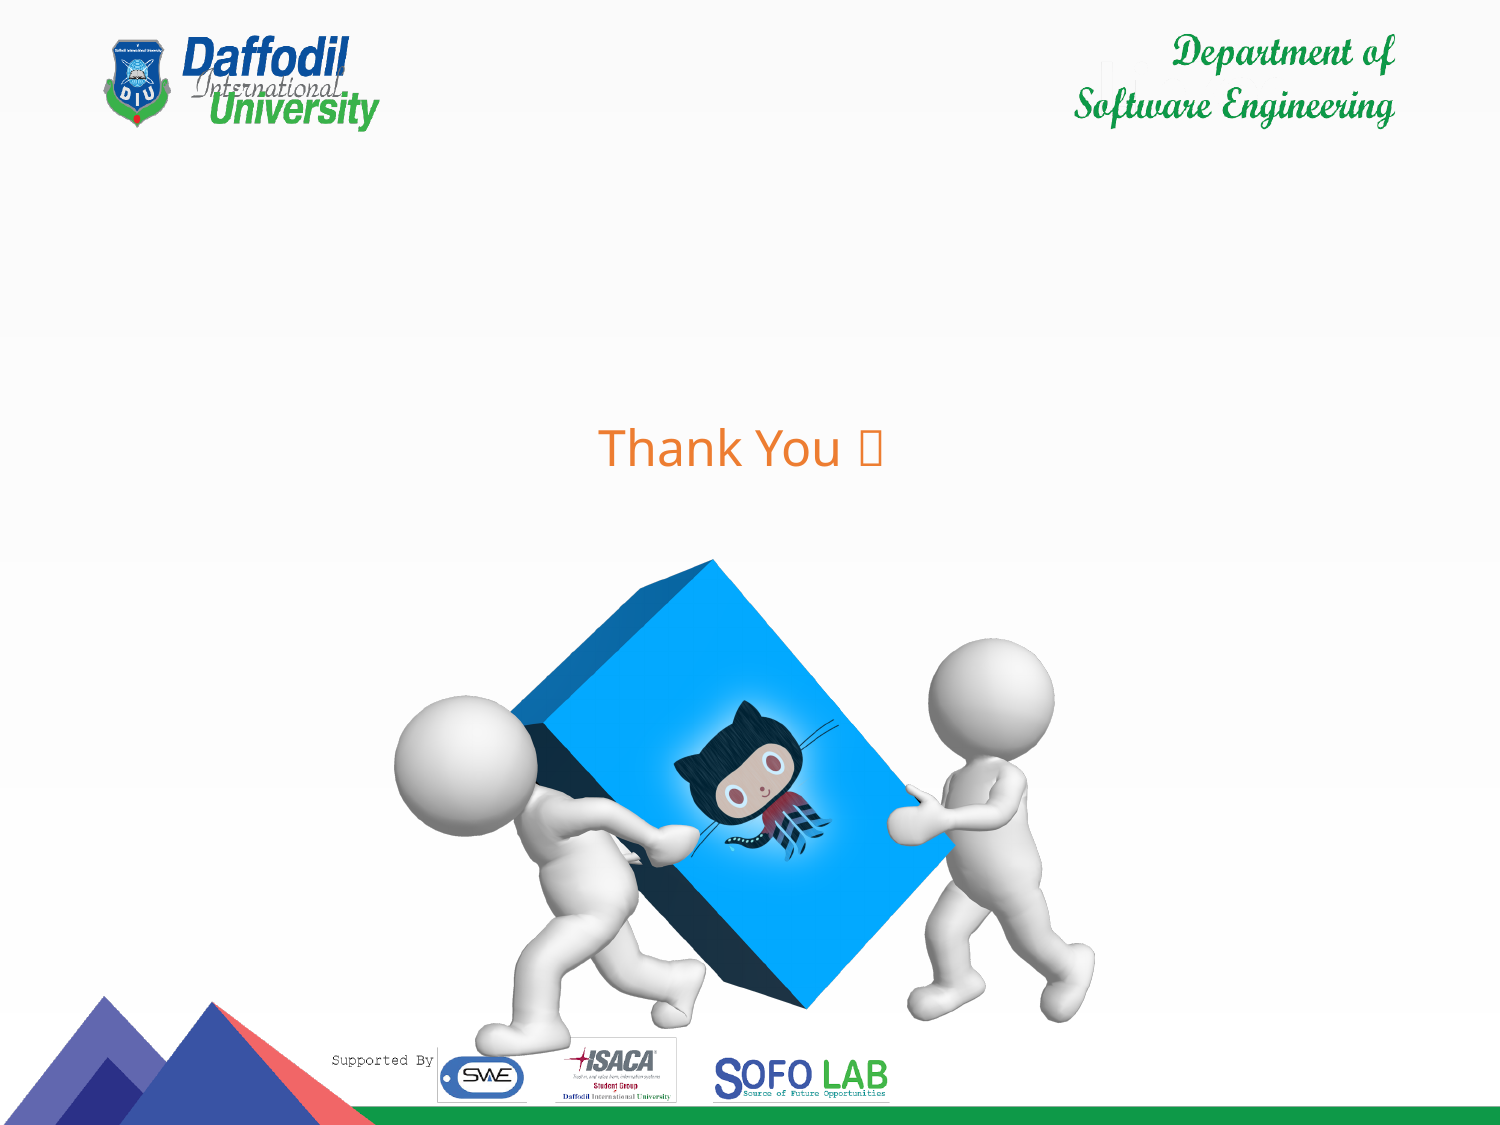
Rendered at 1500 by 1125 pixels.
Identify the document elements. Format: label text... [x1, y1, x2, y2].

title Thank You  [95, 403, 1390, 497]
picture [103, 35, 380, 132]
picture [0, 531, 1500, 1125]
picture [1072, 31, 1397, 132]
